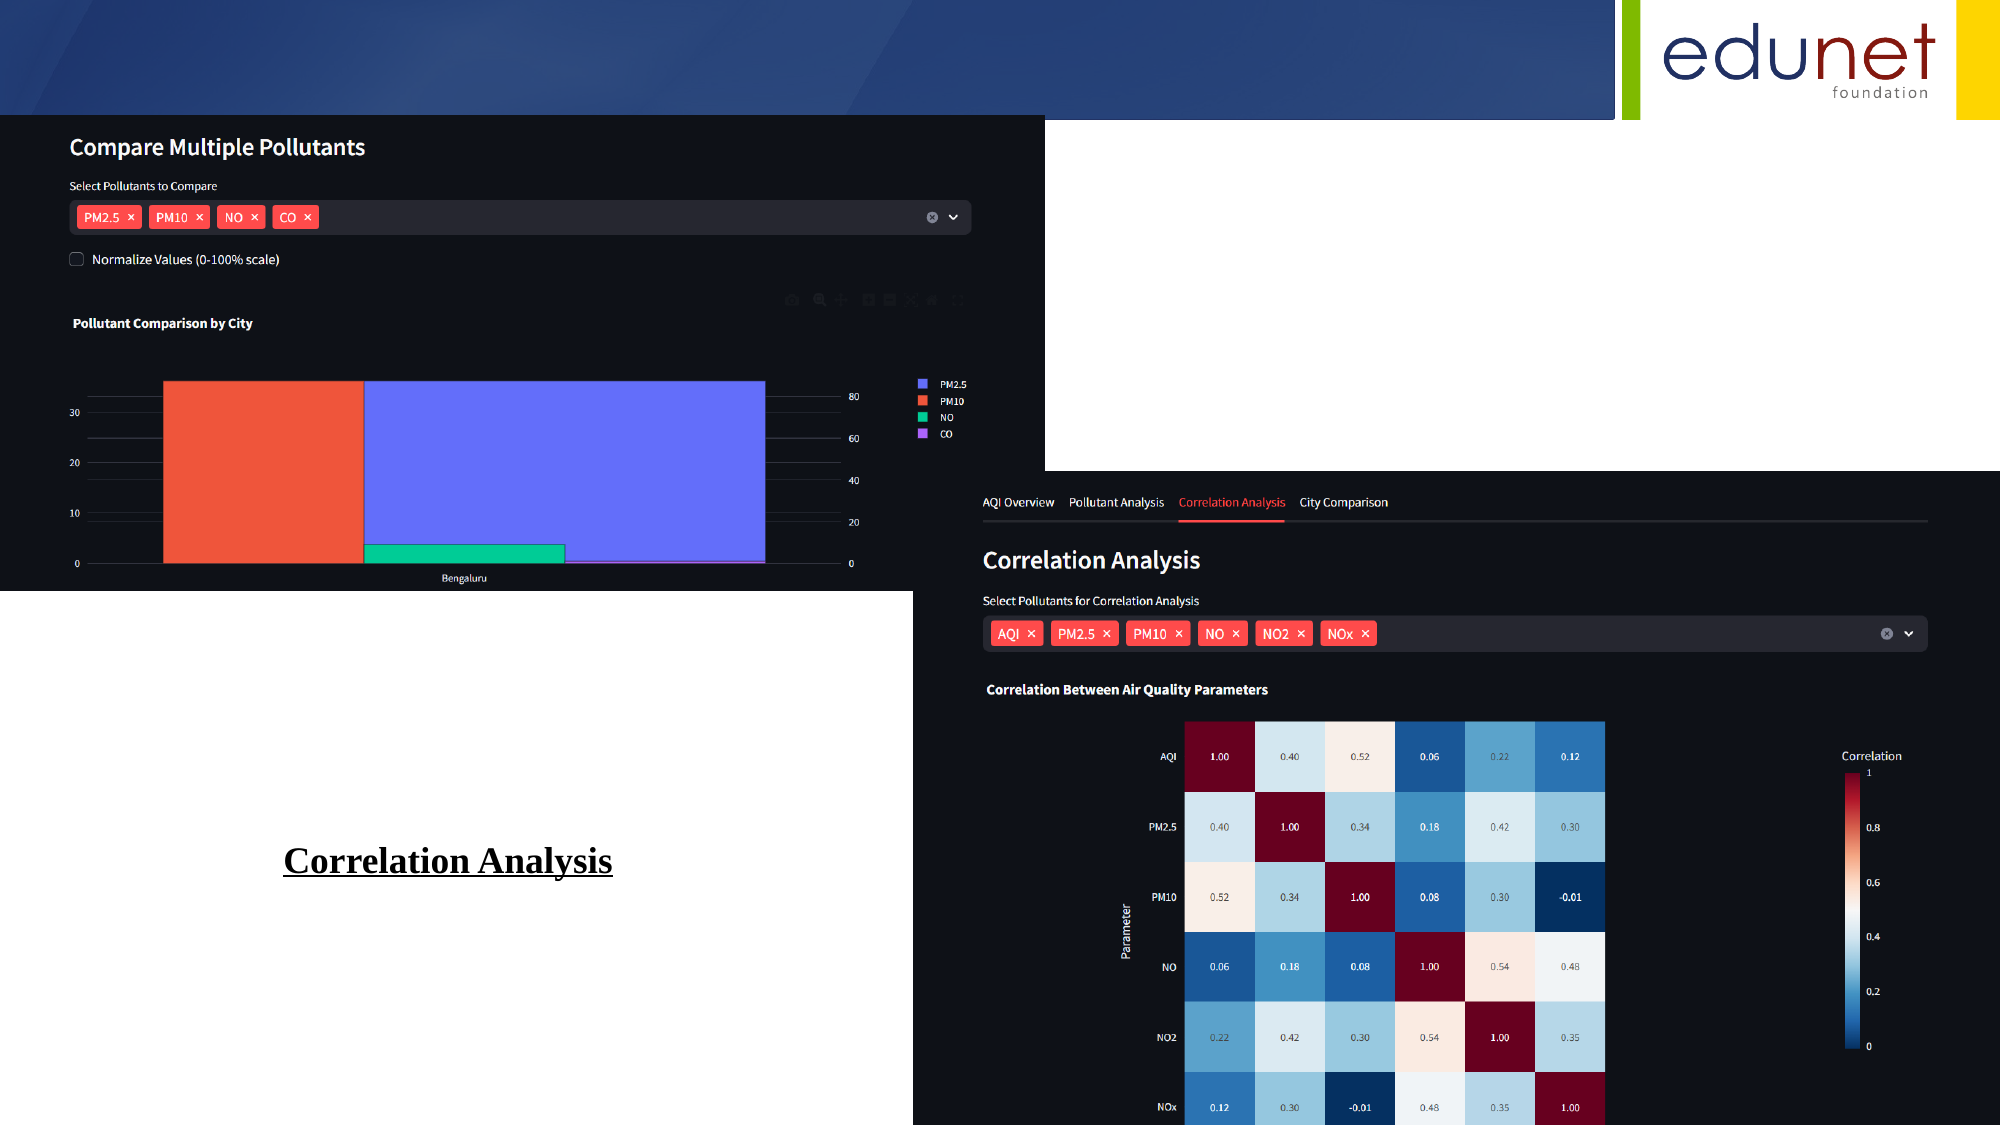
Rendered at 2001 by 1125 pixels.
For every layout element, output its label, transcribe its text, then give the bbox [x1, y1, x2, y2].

text_box Correlation Analysis [268, 828, 628, 889]
picture [0, 115, 2000, 1125]
picture [1652, 12, 1948, 108]
